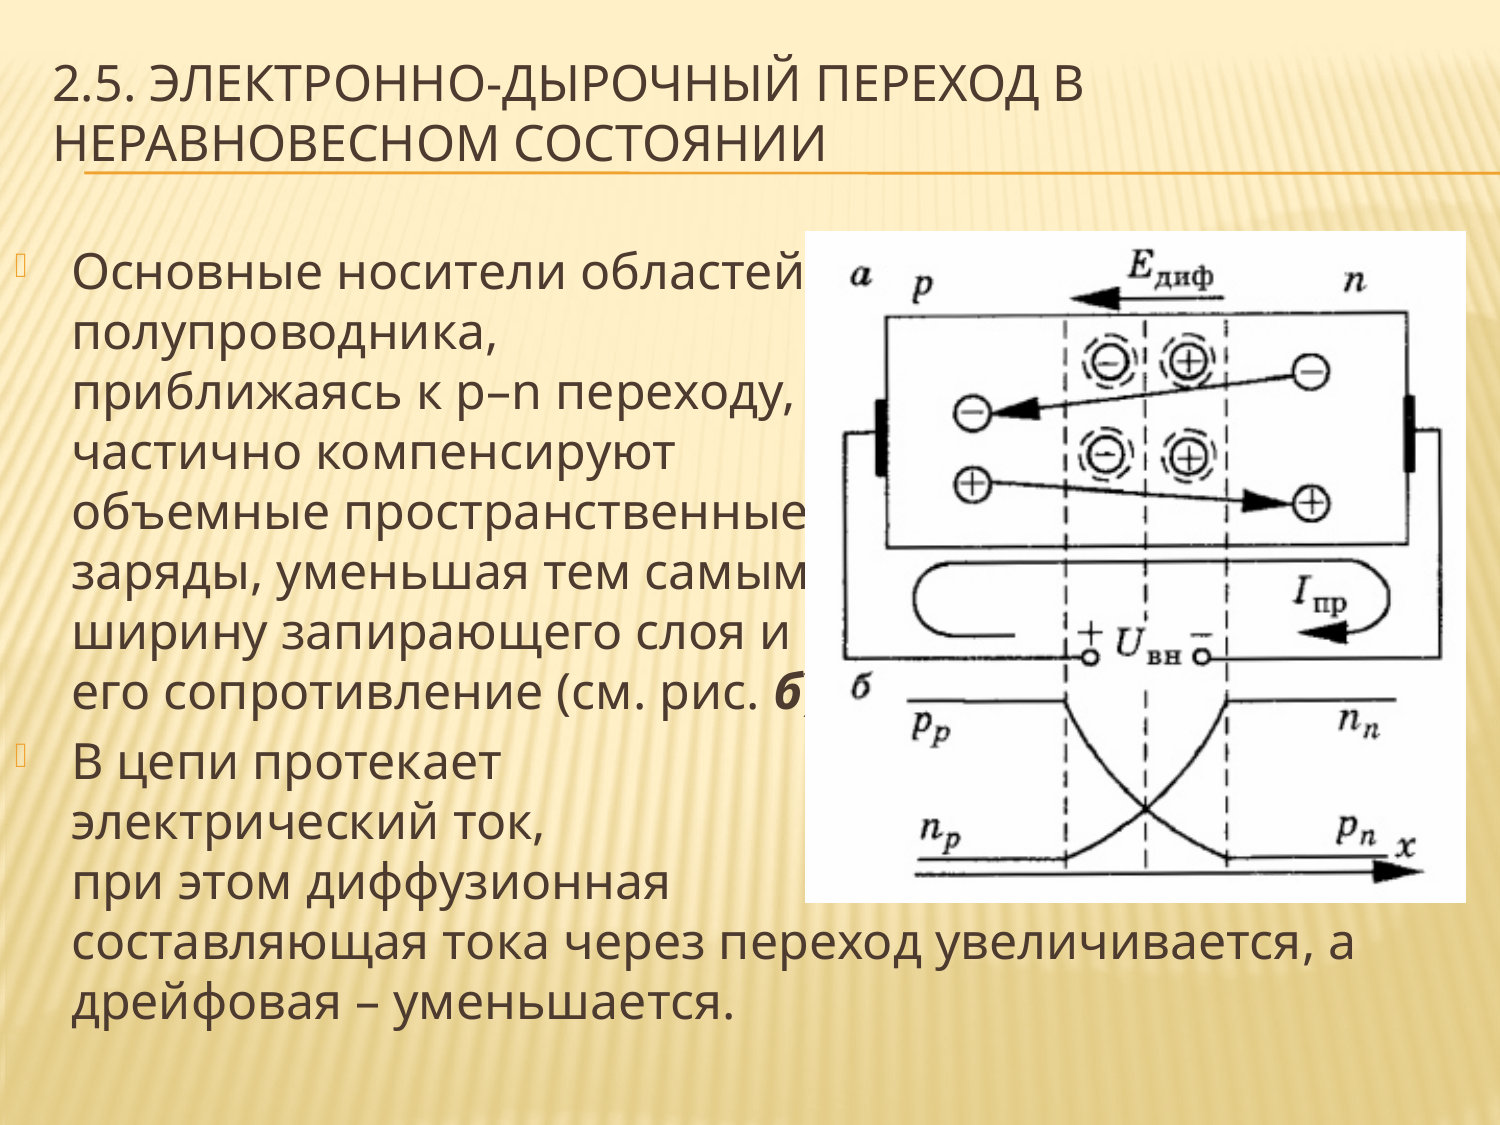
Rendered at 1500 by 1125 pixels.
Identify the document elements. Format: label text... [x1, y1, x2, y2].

list Основные носители областей полупроводника, приближаясь к p–n переходу, частично компенсируют объемные пространственные заряды, уменьшая тем самым ширину запирающего слоя и его сопротивление (см. рис. б). В цепи протекает электрический ток, при этом диффузионная составляющая тока через переход увеличивается, а дрейфовая – уменьшается. [0, 231, 1500, 1106]
picture [804, 231, 1466, 903]
title 2.5. электронно-дырочный переход в неравновесном состоянии [37, 42, 1463, 181]
